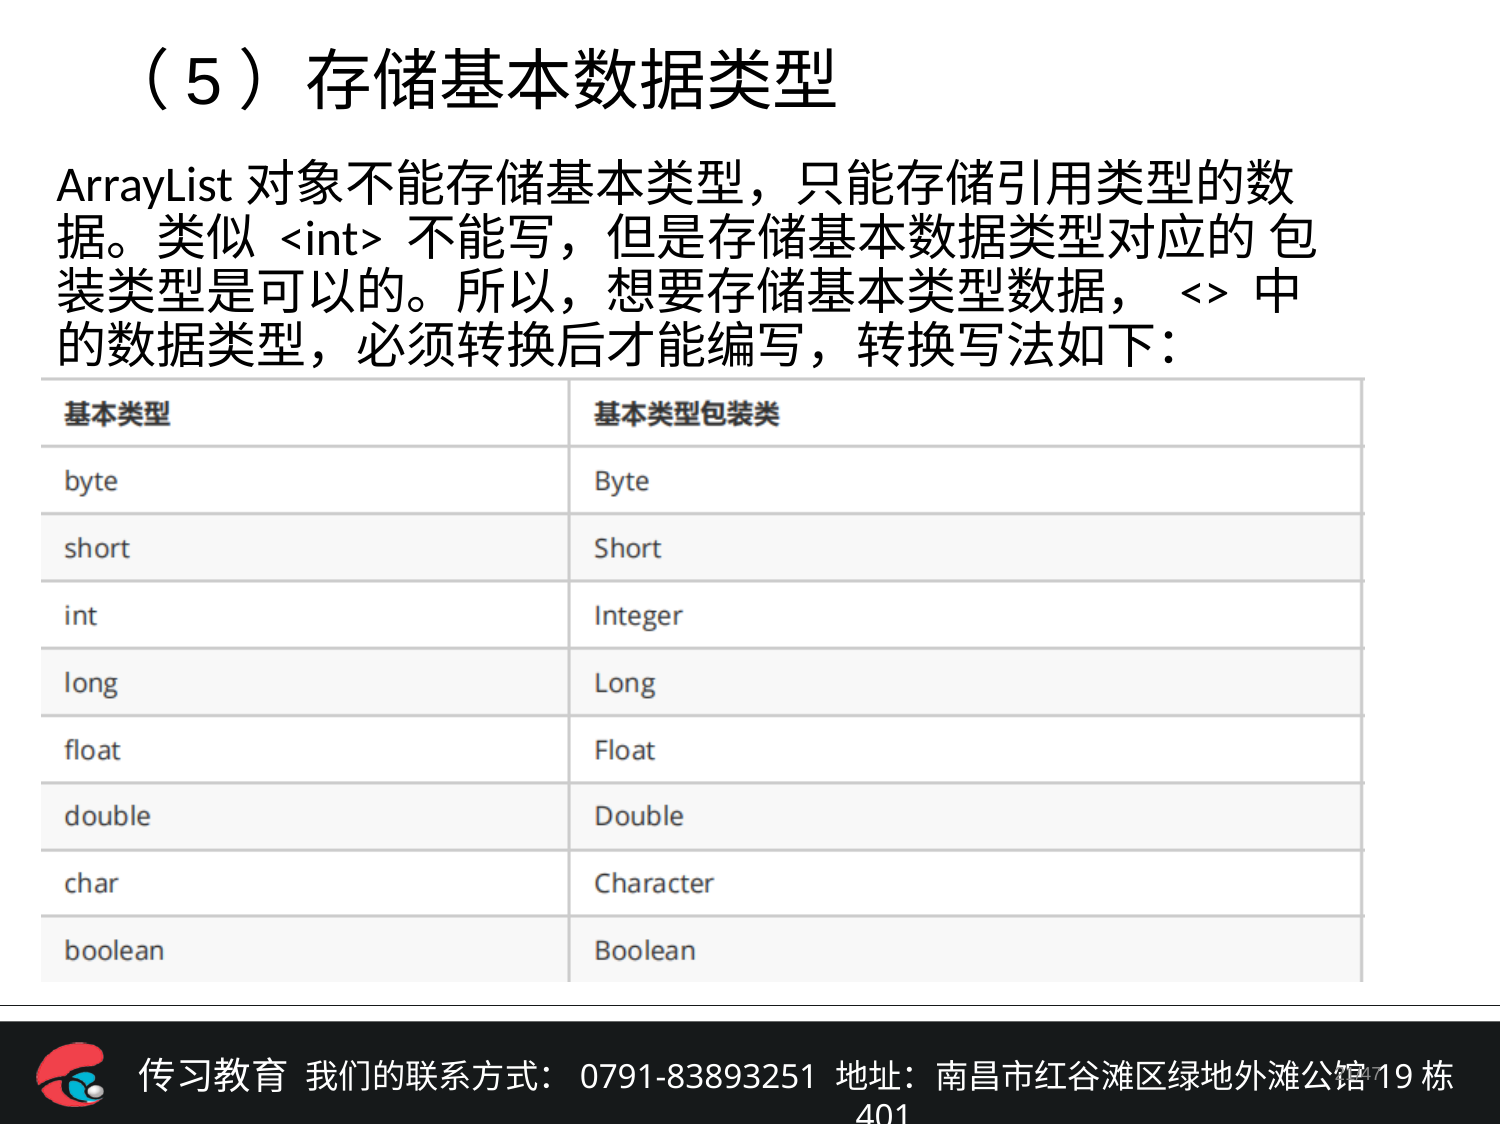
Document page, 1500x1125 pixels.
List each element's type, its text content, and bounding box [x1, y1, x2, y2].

picture [36, 1042, 104, 1107]
text_box （5）存储基本数据类型 [88, 30, 965, 126]
slide_number /47 [1059, 1042, 1397, 1103]
list ArrayList对象不能存储基本类型，只能存储引用类型的数据。类似 <int> 不能写，但是存储基本数据类型对应的 包装类型是可以的。所以，想要存储基本类型数据， <> 中的数据类型，必须转换后才能编写，转换写法如下： [41, 74, 1358, 373]
list ArrayList对象不能存储基本类型，只能存储引用类型的数据。类似 <int> 不能写，但是存储基本数据类型对应的 包装类型是可以的。所以，想要存储基本类型数据， <> 中的数据类型，必须转换后才能编写，转换写法如下： [41, 982, 1358, 1051]
picture [41, 373, 1365, 982]
